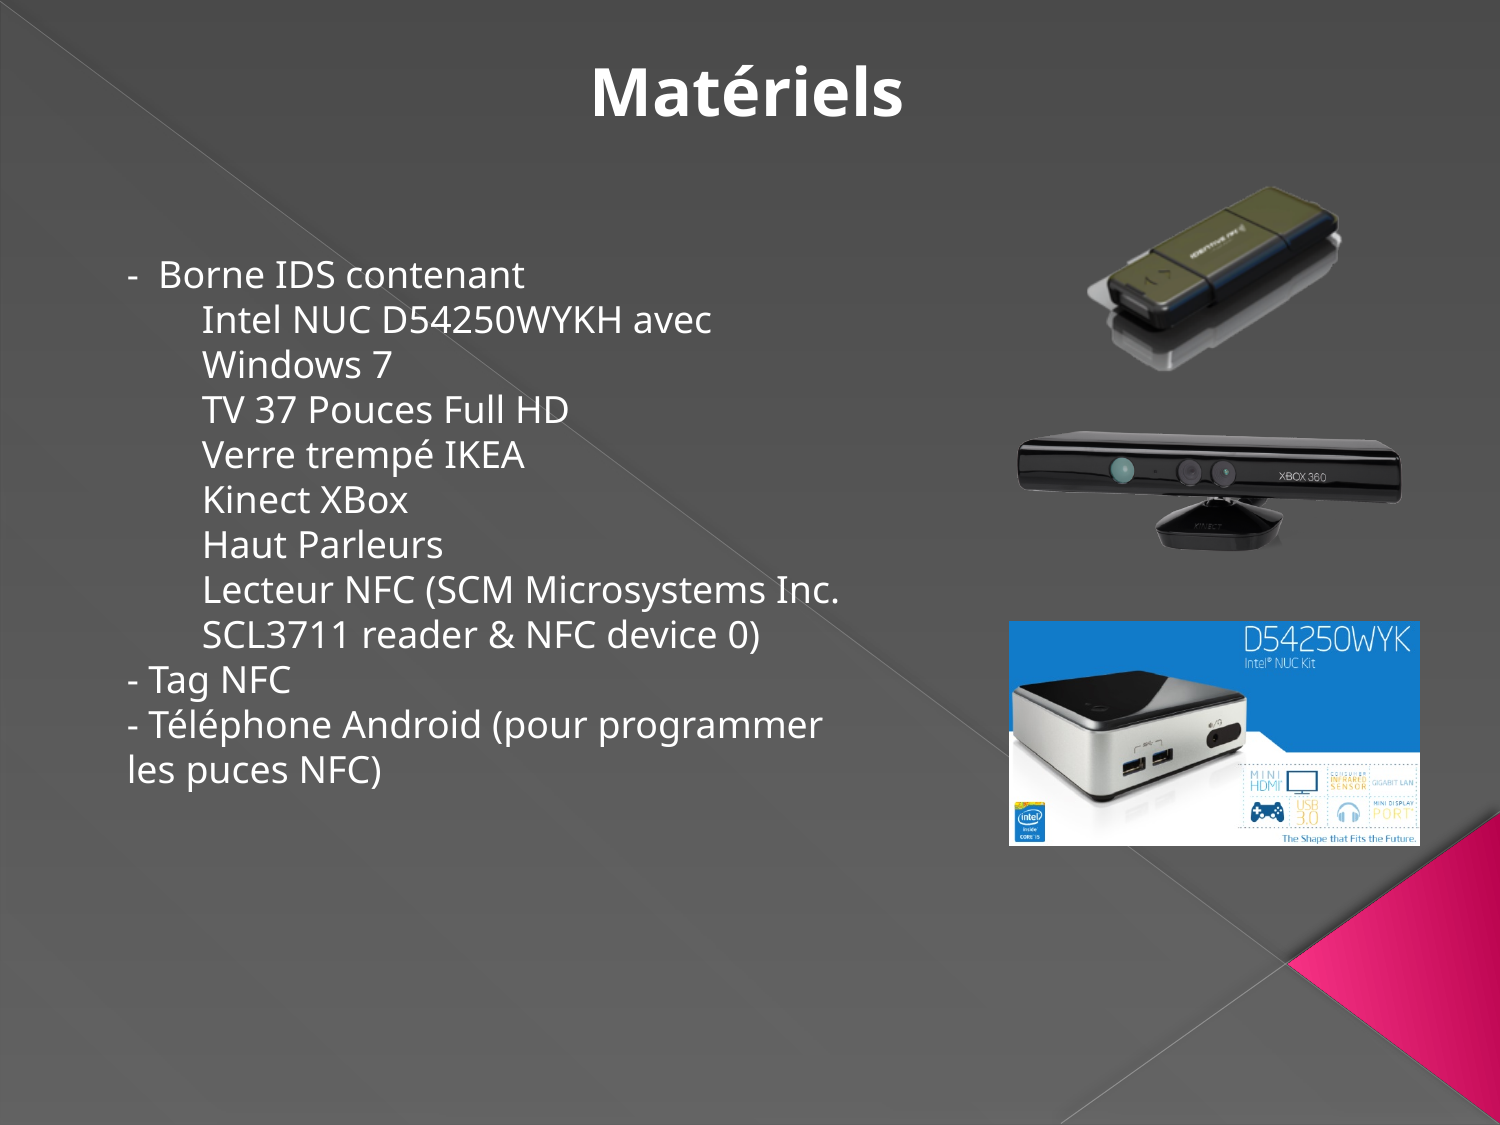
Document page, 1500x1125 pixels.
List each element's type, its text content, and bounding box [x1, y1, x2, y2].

picture [1009, 420, 1410, 560]
text_box Matériels [574, 42, 920, 138]
picture [1068, 184, 1356, 374]
text_box - Borne IDS contenant Intel NUC D54250WYKH avec Windows 7 TV 37 Pouces Full HD Verre trempé IKEA Kinect XBox Haut Parleurs Lecteur NFC (SCM Microsystems Inc. SCL3711 reader & NFC device 0) - Tag NFC - Téléphone Android (pour programmer les puces NFC) [112, 243, 863, 799]
picture [1009, 621, 1420, 847]
